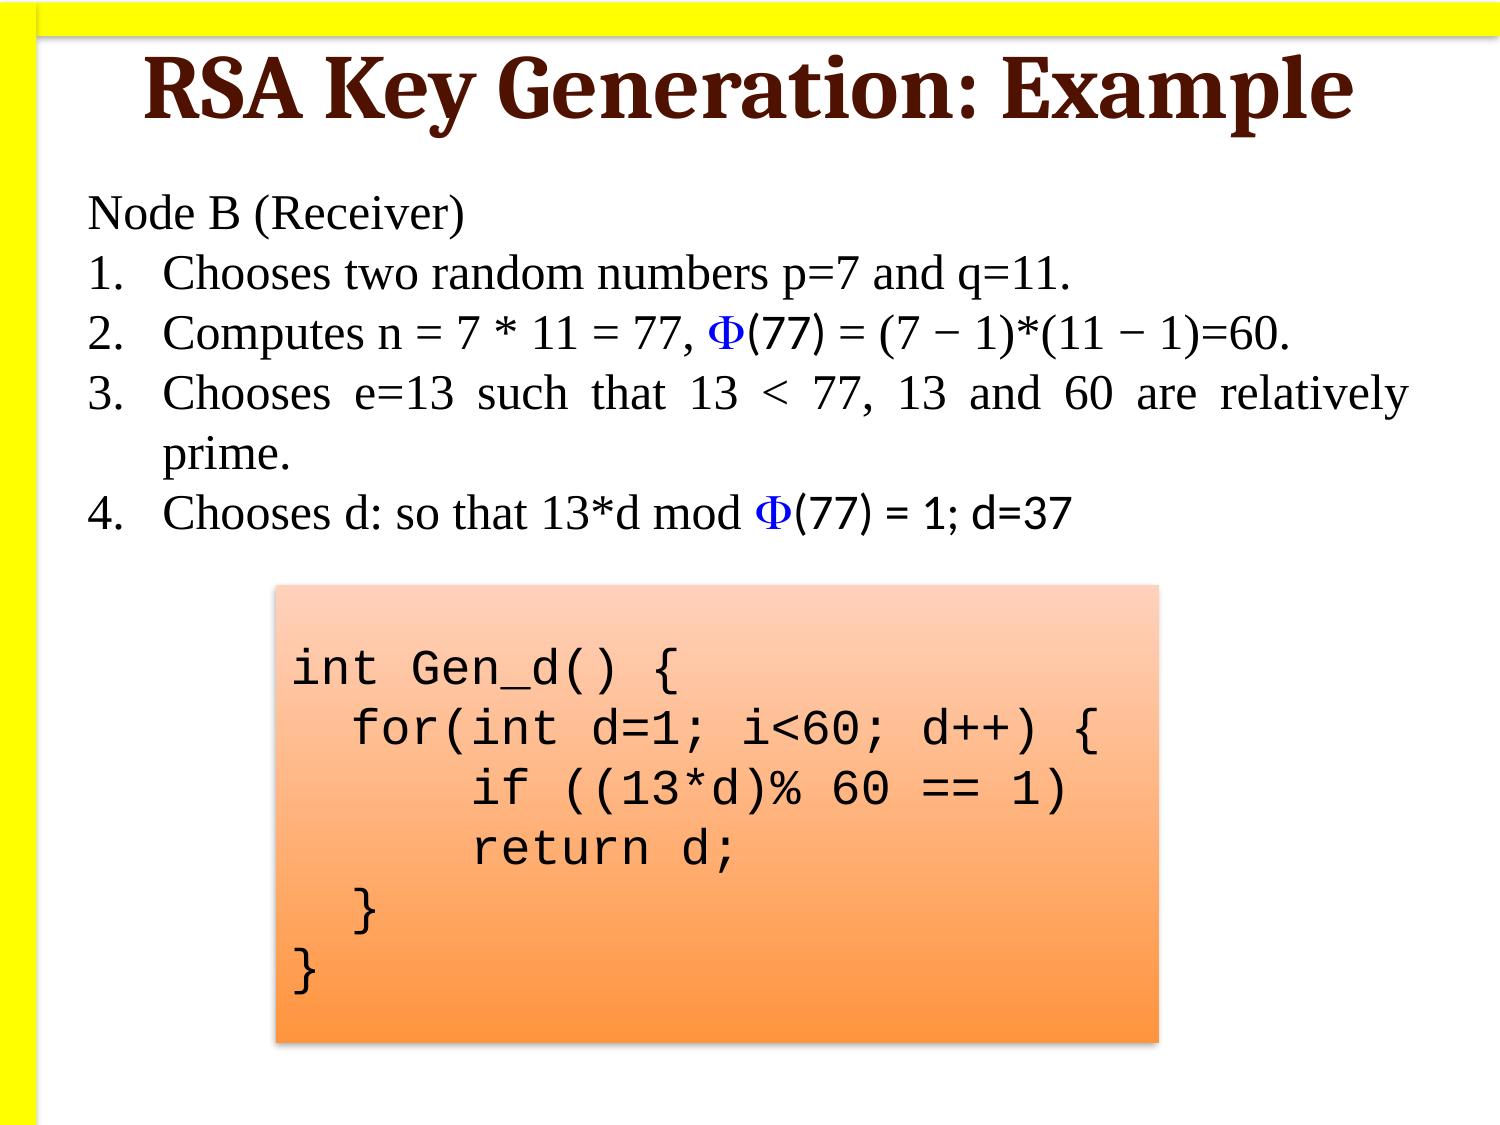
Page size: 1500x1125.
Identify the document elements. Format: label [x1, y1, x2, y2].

text_box [0, 2, 1500, 1125]
